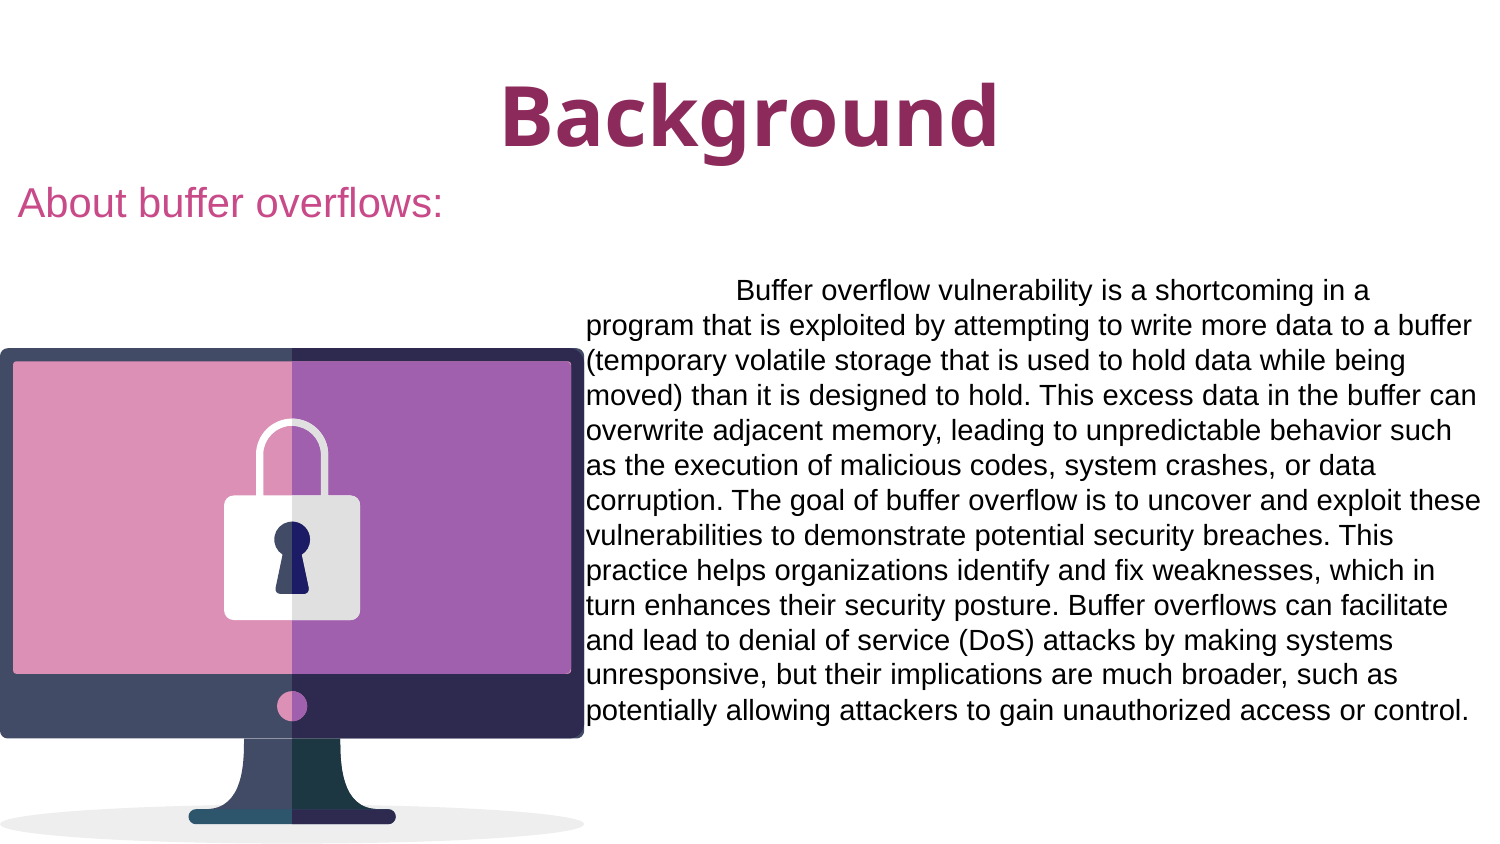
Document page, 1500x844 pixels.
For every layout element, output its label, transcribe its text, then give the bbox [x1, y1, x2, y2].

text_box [0, 347, 585, 844]
text_box Buffer overflow vulnerability is a shortcoming in a program that is exploited by attempting to write more data to a buffer (temporary volatile storage that is used to hold data while being moved) than it is designed to hold. This excess data in the buffer can overwrite adjacent memory, leading to unpredictable behavior such as the execution of malicious codes, system crashes, or data corruption. The goal of buffer overflow is to uncover and exploit these vulnerabilities to demonstrate potential security breaches. This practice helps organizations identify and fix weaknesses, which in turn enhances their security posture. Buffer overflows can facilitate and lead to denial of service (DoS) attacks by making systems unresponsive, but their implications are much broader, such as potentially allowing attackers to gain unauthorized access or control. [571, 263, 1500, 734]
text_box About buffer overflows: [2, 168, 799, 233]
title Background [75, 48, 1425, 142]
